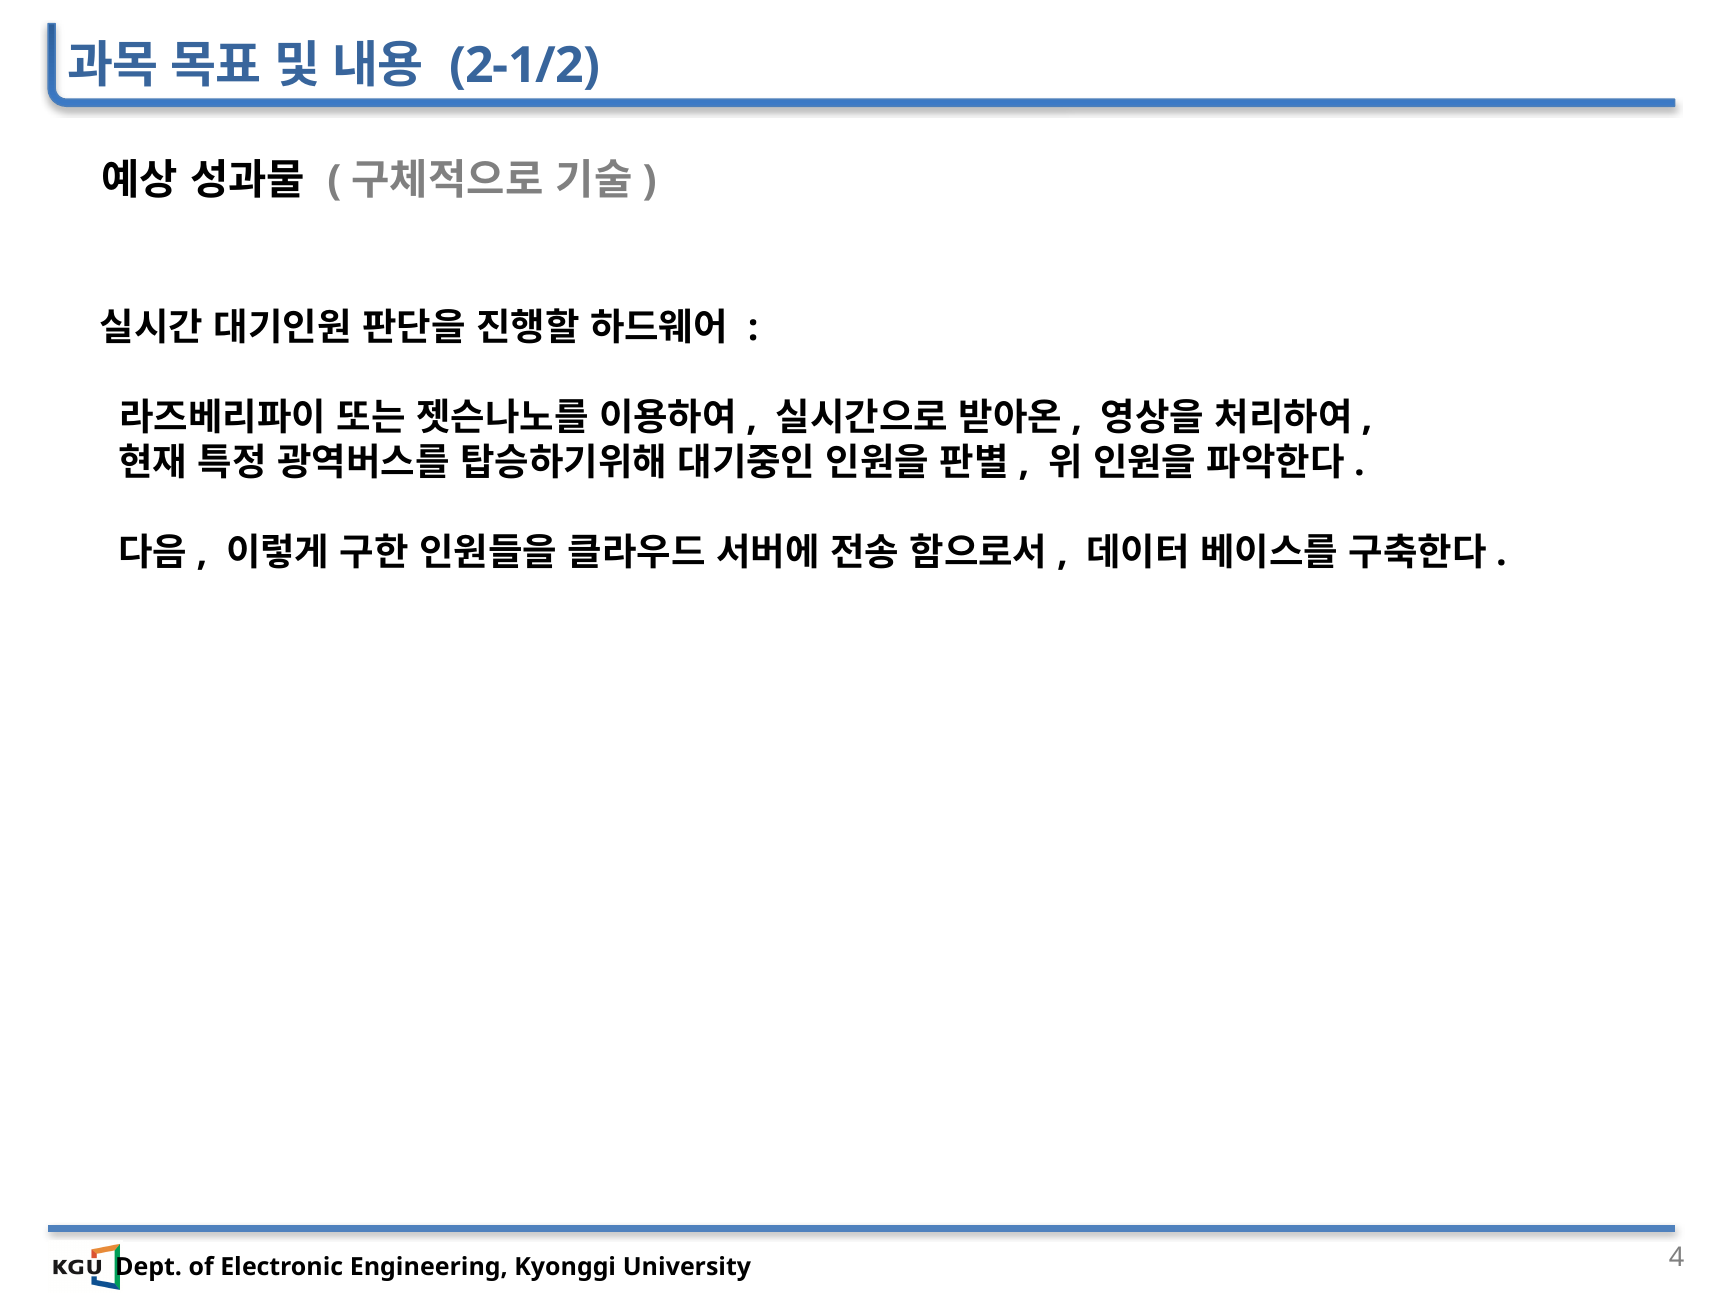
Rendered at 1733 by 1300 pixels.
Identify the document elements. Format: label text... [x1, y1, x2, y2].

text_box 실시간 대기인원 판단을 진행할 하드웨어 : 라즈베리파이 또는 젯슨나노를 이용하여, 실시간으로 받아온, 영상을 처리하여, 현재 특정 광역버스를 탑승하기위해 대기중인 인원을 판별, 위 인원을 파악한다. 다음, 이렇게 구한 인원들을 클라우드 서버에 전송 함으로서, 데이터 베이스를 구축한다. [85, 295, 1648, 581]
picture [48, 1240, 123, 1293]
list 예상 성과물 (구체적으로 기술) [48, 118, 1675, 1217]
list 과목 목표 및 내용 (2-1/2) [67, 23, 1675, 101]
